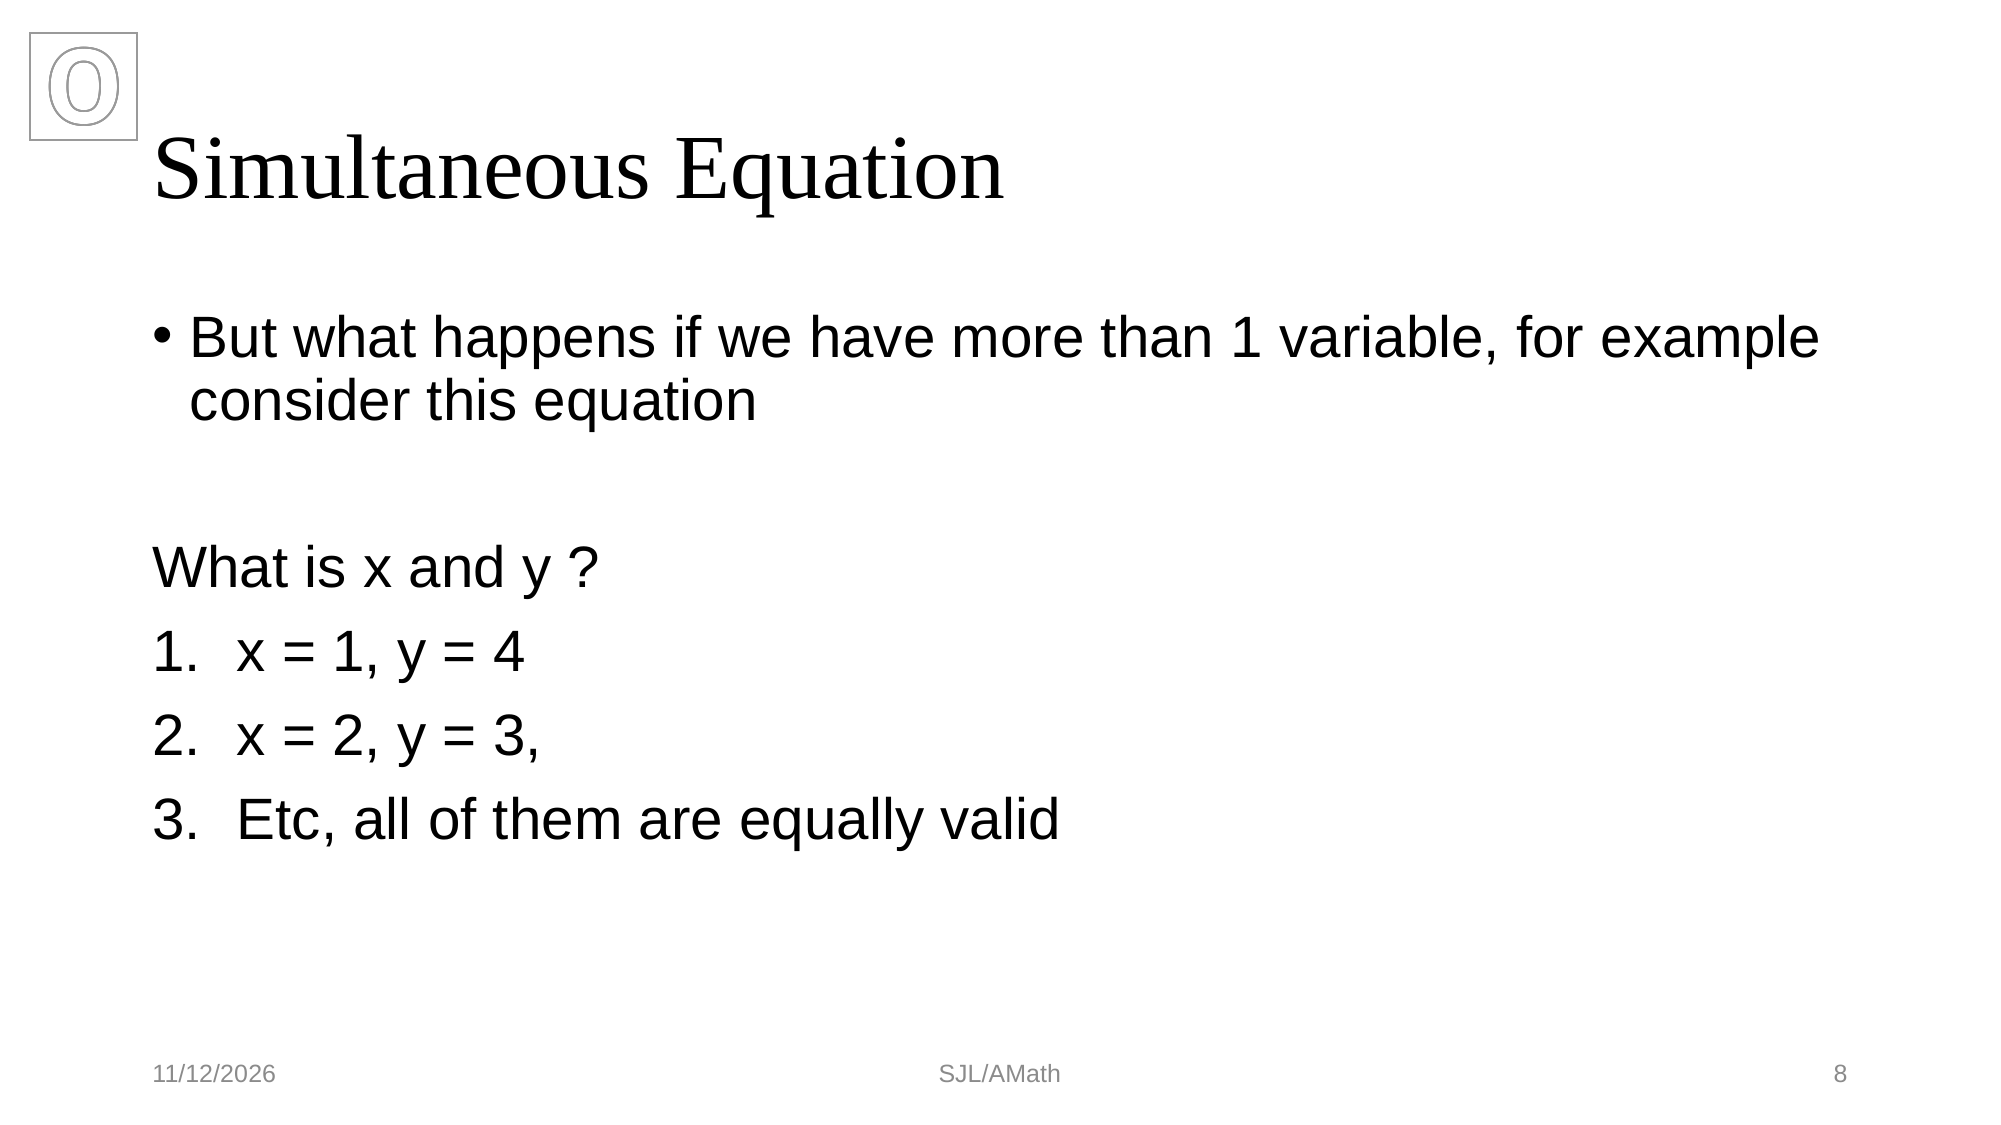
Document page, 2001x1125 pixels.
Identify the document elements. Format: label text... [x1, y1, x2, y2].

footer SJL/AMath [662, 1042, 1338, 1103]
slide_number 8 [1412, 1042, 1863, 1103]
title Simultaneous Equation [137, 59, 1863, 278]
picture [29, 32, 138, 141]
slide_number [137, 1042, 588, 1103]
